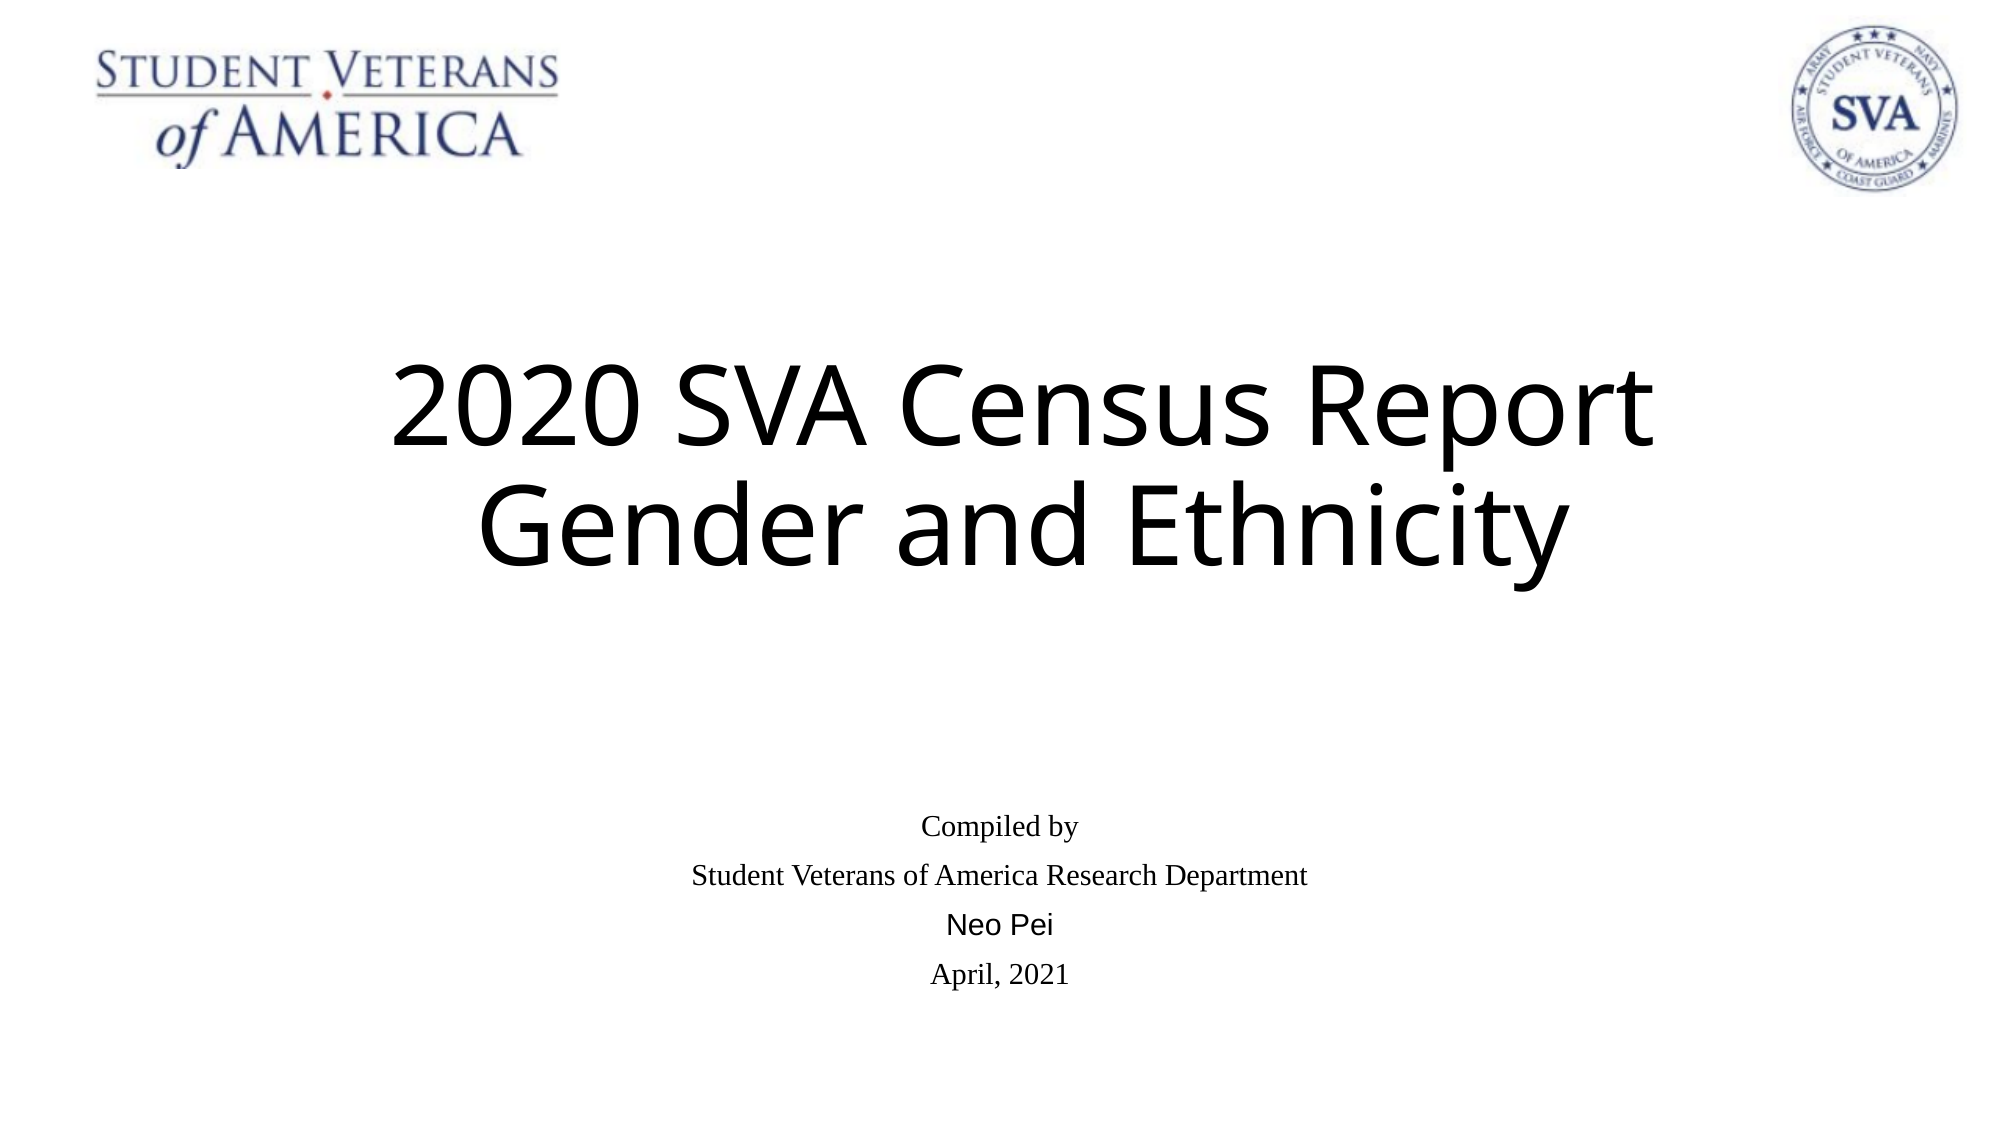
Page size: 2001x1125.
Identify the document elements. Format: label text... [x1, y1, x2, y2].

title 2020 SVA Census Report Gender and Ethnicity [327, 262, 1720, 671]
subtitle Compiled by Student Veterans of America Research Department Neo Pei April, 2021 [249, 802, 1750, 1001]
picture [93, 43, 561, 169]
picture [1778, 14, 1968, 197]
